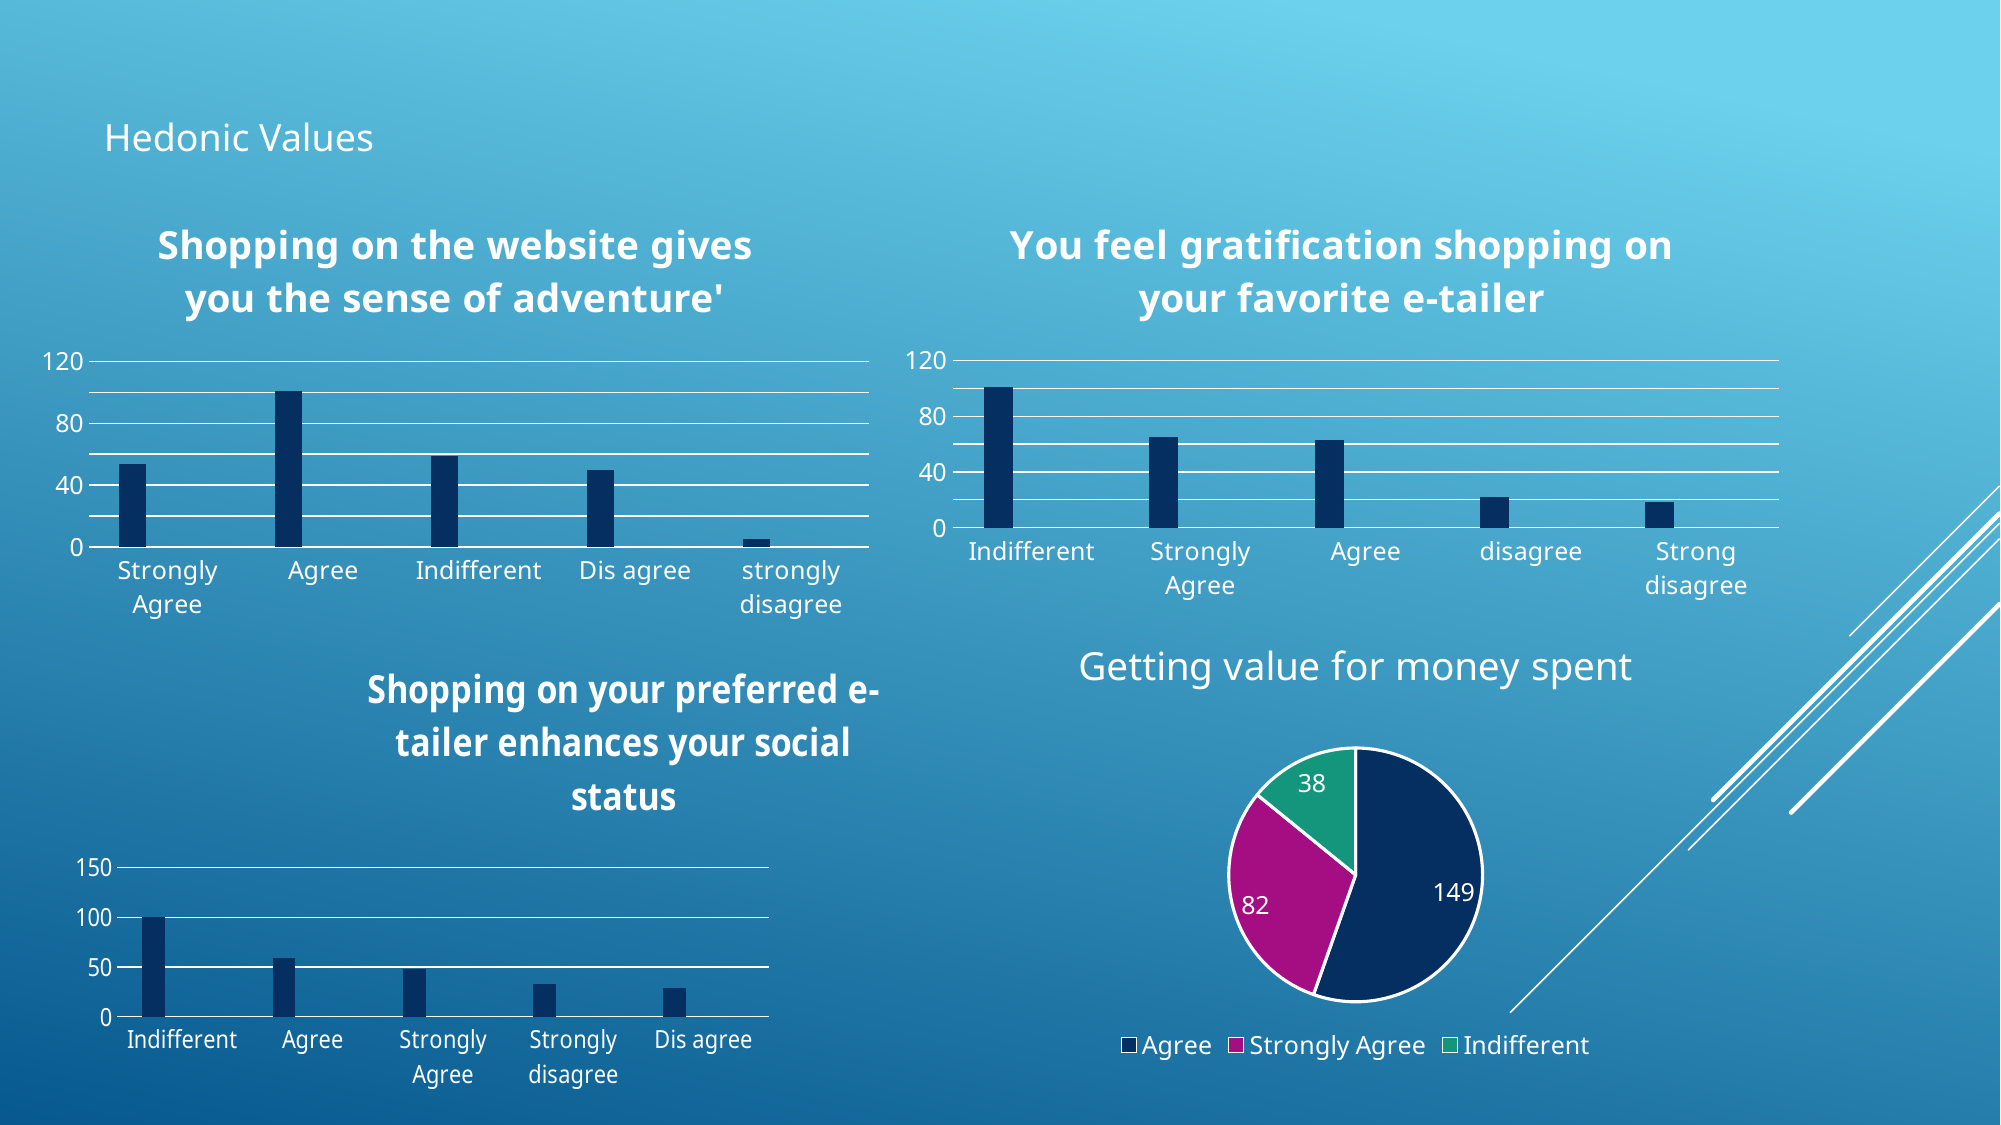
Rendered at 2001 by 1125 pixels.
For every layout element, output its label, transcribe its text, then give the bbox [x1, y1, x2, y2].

text_box Hedonic Values [89, 106, 1091, 167]
chart [23, 188, 1804, 1101]
